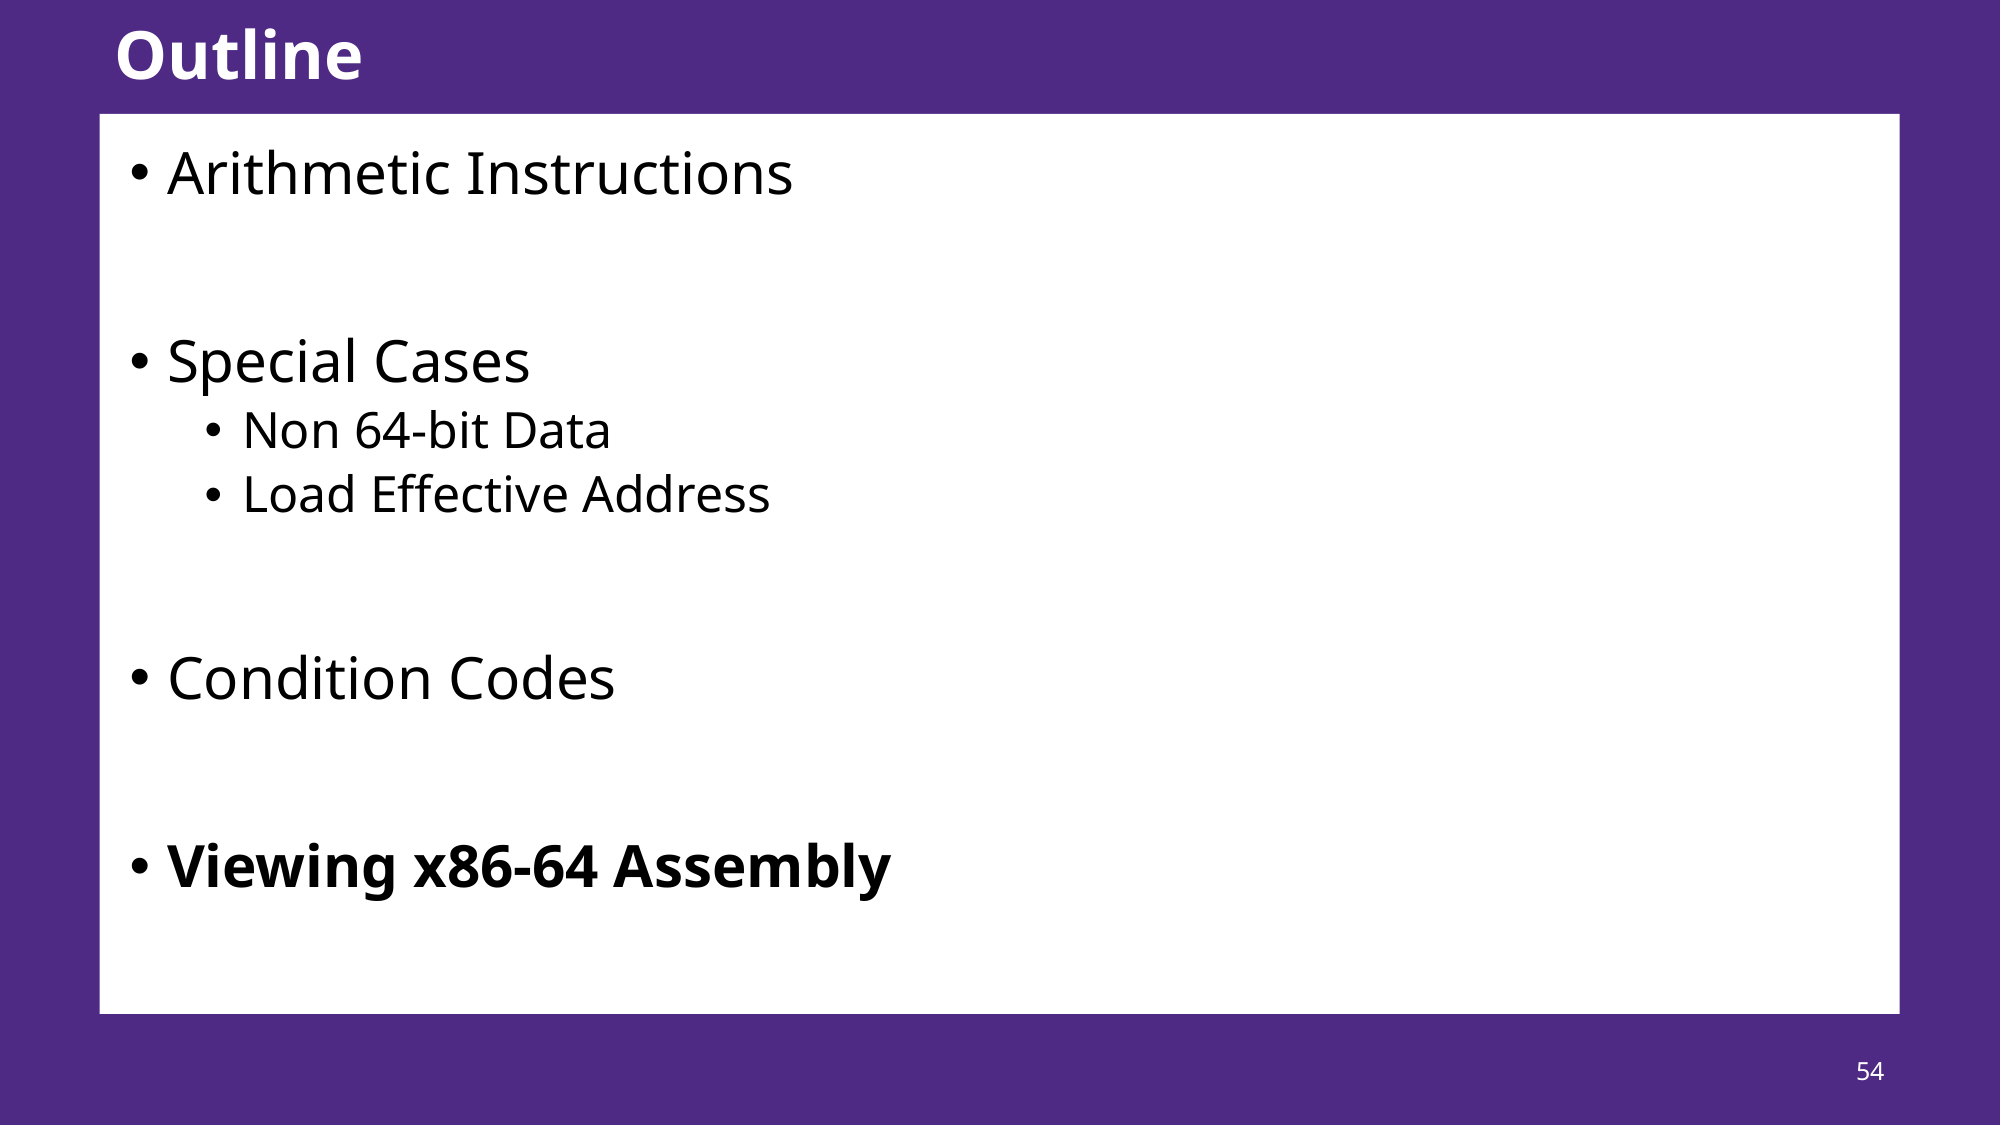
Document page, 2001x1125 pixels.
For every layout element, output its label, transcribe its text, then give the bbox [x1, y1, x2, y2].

title Outline [99, 1, 1900, 114]
list Arithmetic Instructions Special Cases Non 64-bit Data Load Effective Address Condition Codes Viewing x86-64 Assembly [99, 114, 1900, 1014]
slide_number 54 [1749, 1042, 1900, 1103]
